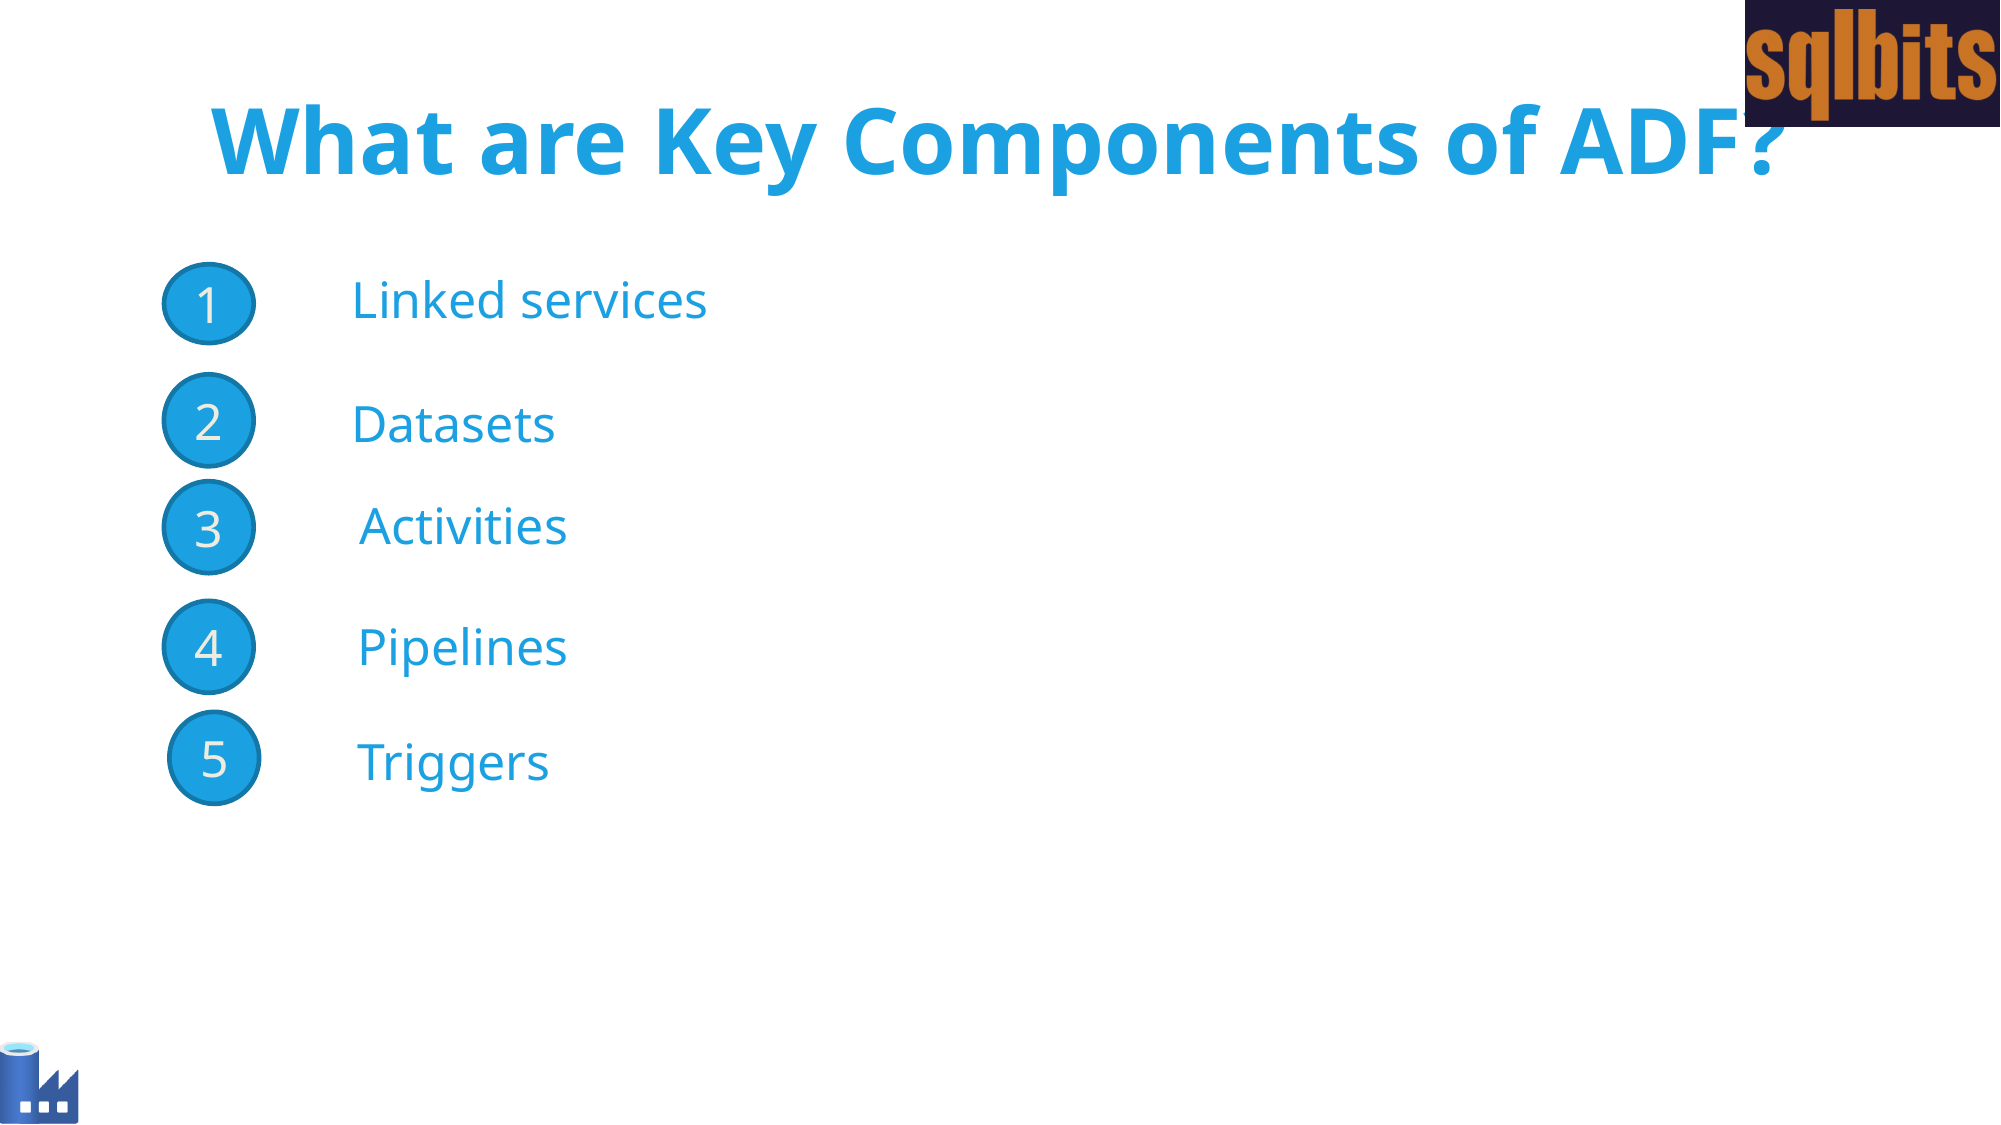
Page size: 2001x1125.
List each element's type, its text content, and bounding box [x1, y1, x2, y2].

text_box Pipelines [342, 607, 799, 683]
text_box Datasets [336, 384, 984, 460]
text_box Linked services [337, 261, 963, 336]
picture [0, 1042, 79, 1125]
picture [1744, 0, 2000, 127]
text_box 4 [163, 600, 254, 693]
text_box 3 [163, 481, 254, 574]
text_box Triggers [342, 722, 799, 798]
text_box 1 [163, 264, 254, 344]
text_box What are Key Components of ADF? [99, 0, 1900, 200]
text_box Activities [344, 487, 802, 563]
text_box 2 [163, 374, 254, 467]
text_box 5 [169, 711, 260, 804]
